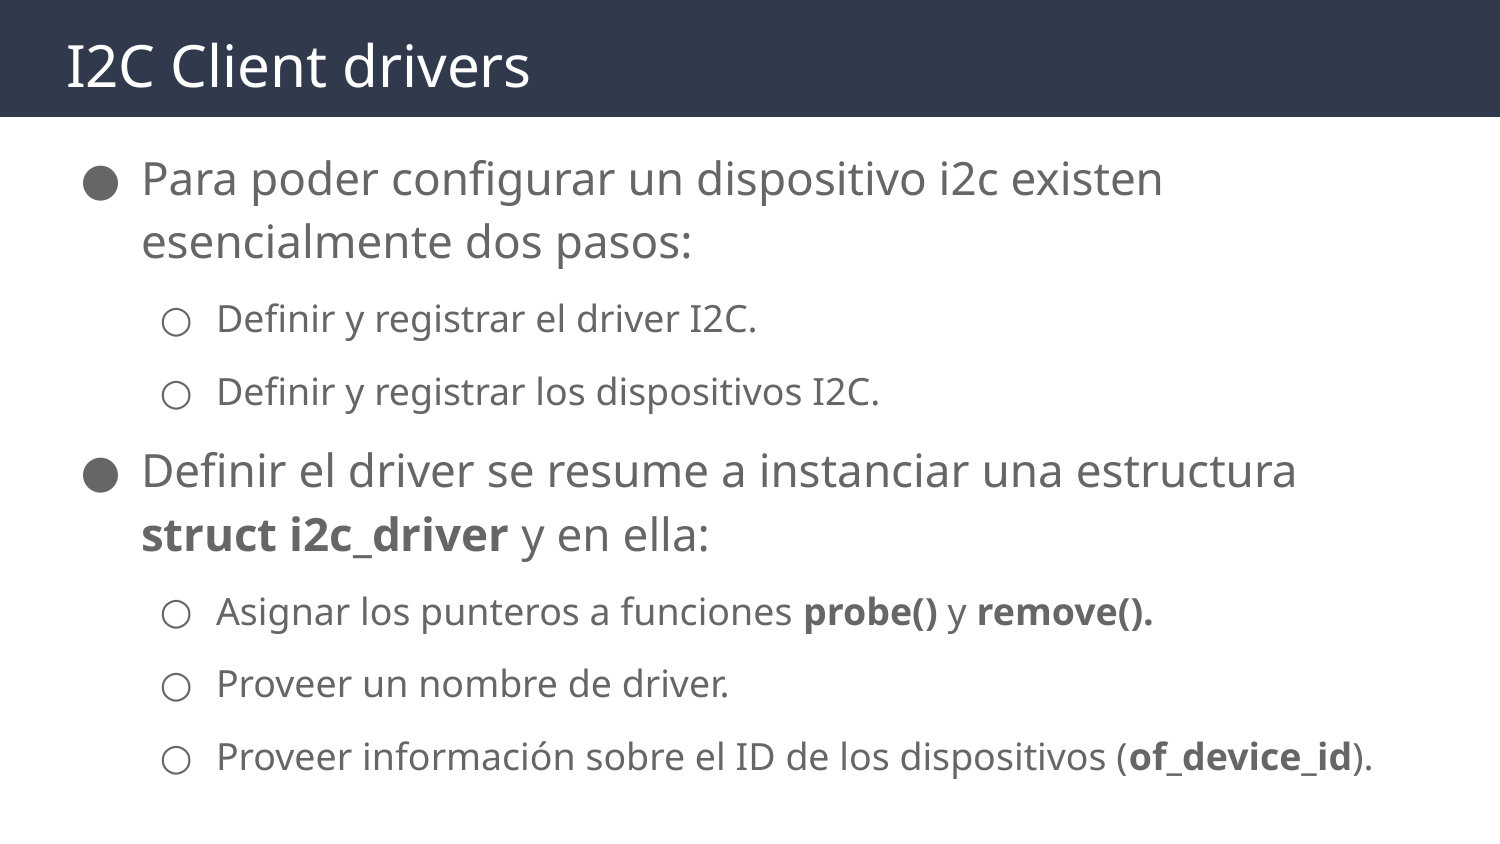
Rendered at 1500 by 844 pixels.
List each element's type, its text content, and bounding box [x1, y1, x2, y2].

list Para poder configurar un dispositivo i2c existen esencialmente dos pasos: Definir y registrar el driver I2C. Definir y registrar los dispositivos I2C. Definir el driver se resume a instanciar una estructura struct i2c_driver y en ella: Asignar los punteros a funciones probe() y remove(). Proveer un nombre de driver. Proveer información sobre el ID de los dispositivos (of_device_id). [51, 126, 1449, 817]
title I2C Client drivers [51, 14, 1449, 117]
